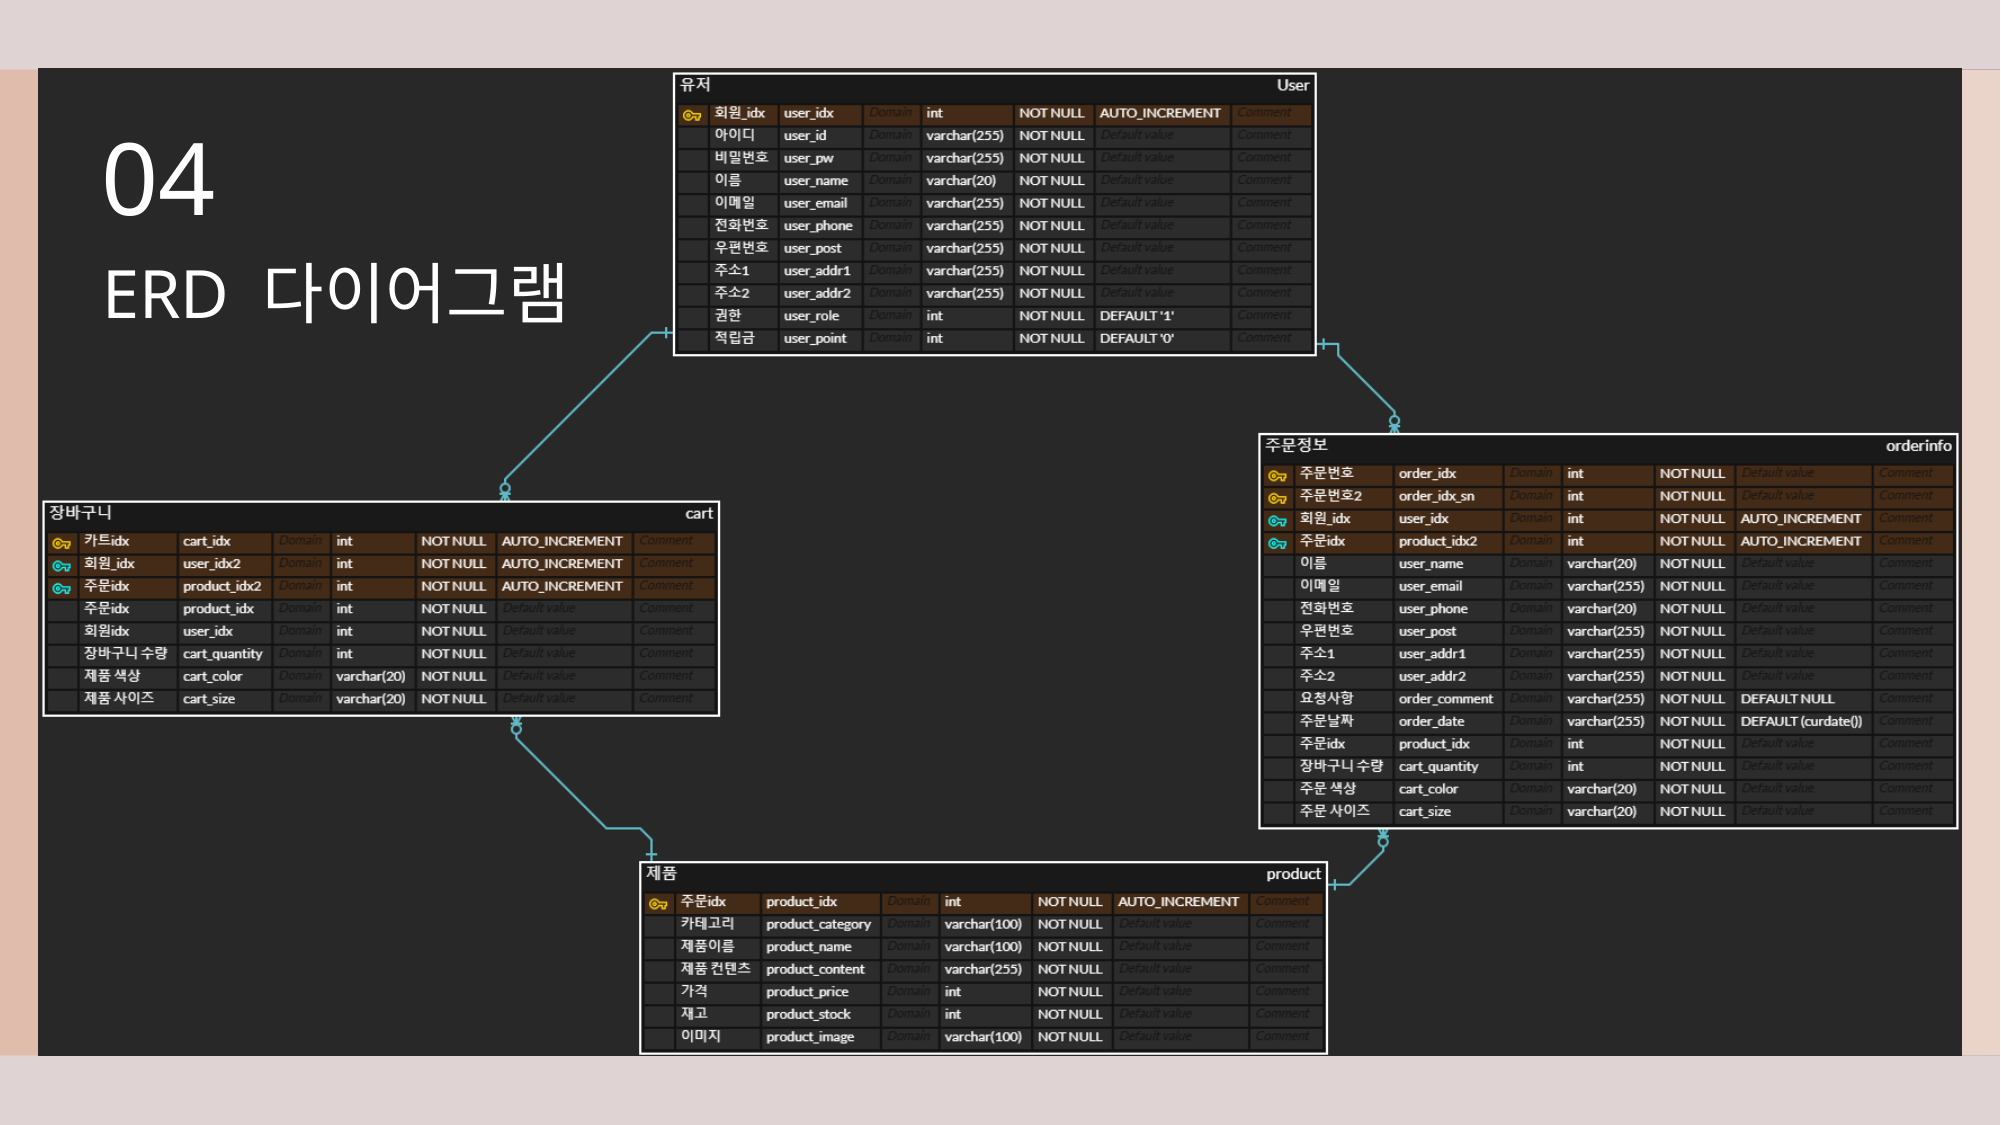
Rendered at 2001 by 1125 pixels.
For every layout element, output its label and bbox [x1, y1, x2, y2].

text_box [1962, 68, 2000, 1056]
text_box [0, 1056, 2000, 1125]
text_box [0, 68, 38, 1056]
text_box [0, 0, 2000, 68]
picture [38, 68, 1962, 1056]
